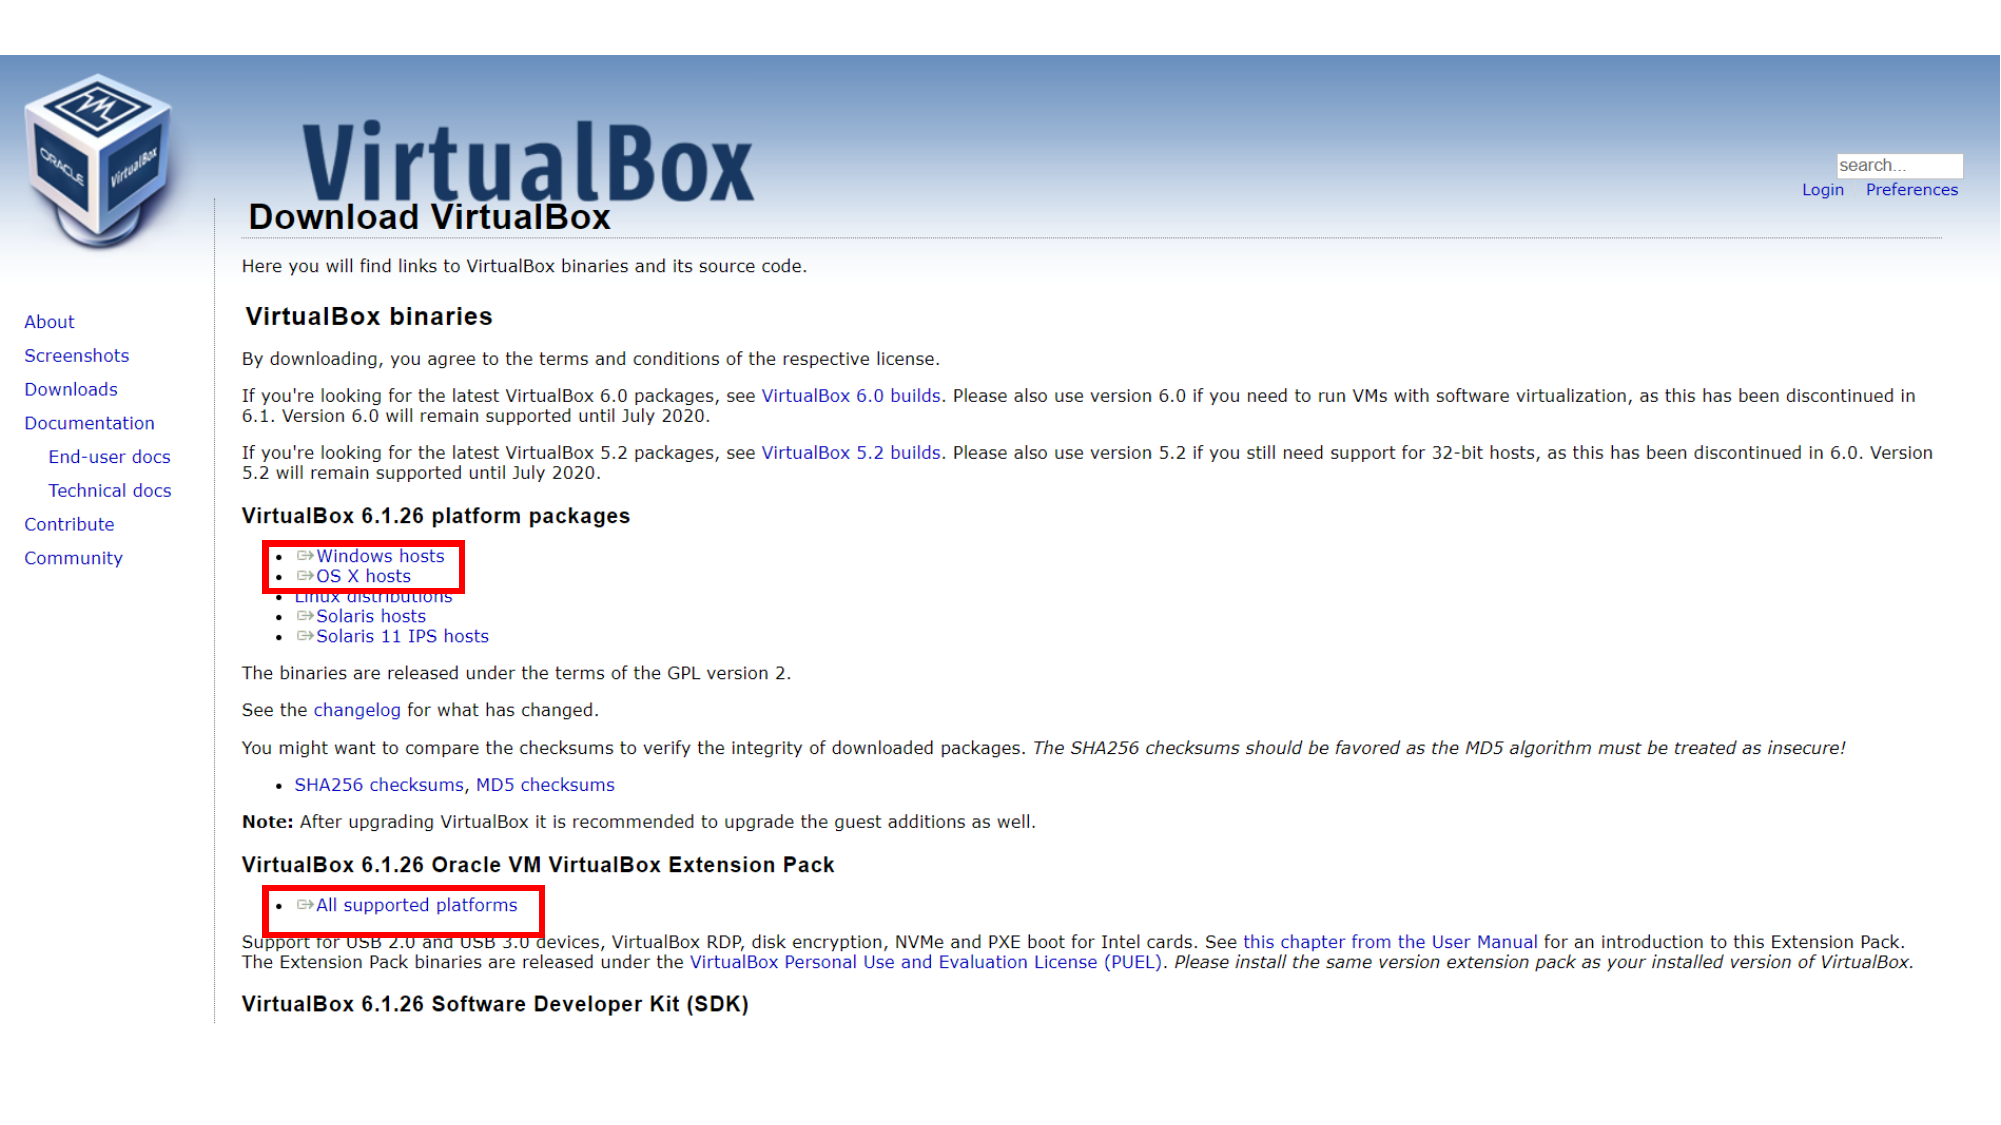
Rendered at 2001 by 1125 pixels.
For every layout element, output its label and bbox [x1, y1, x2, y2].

picture [0, 55, 2000, 1023]
